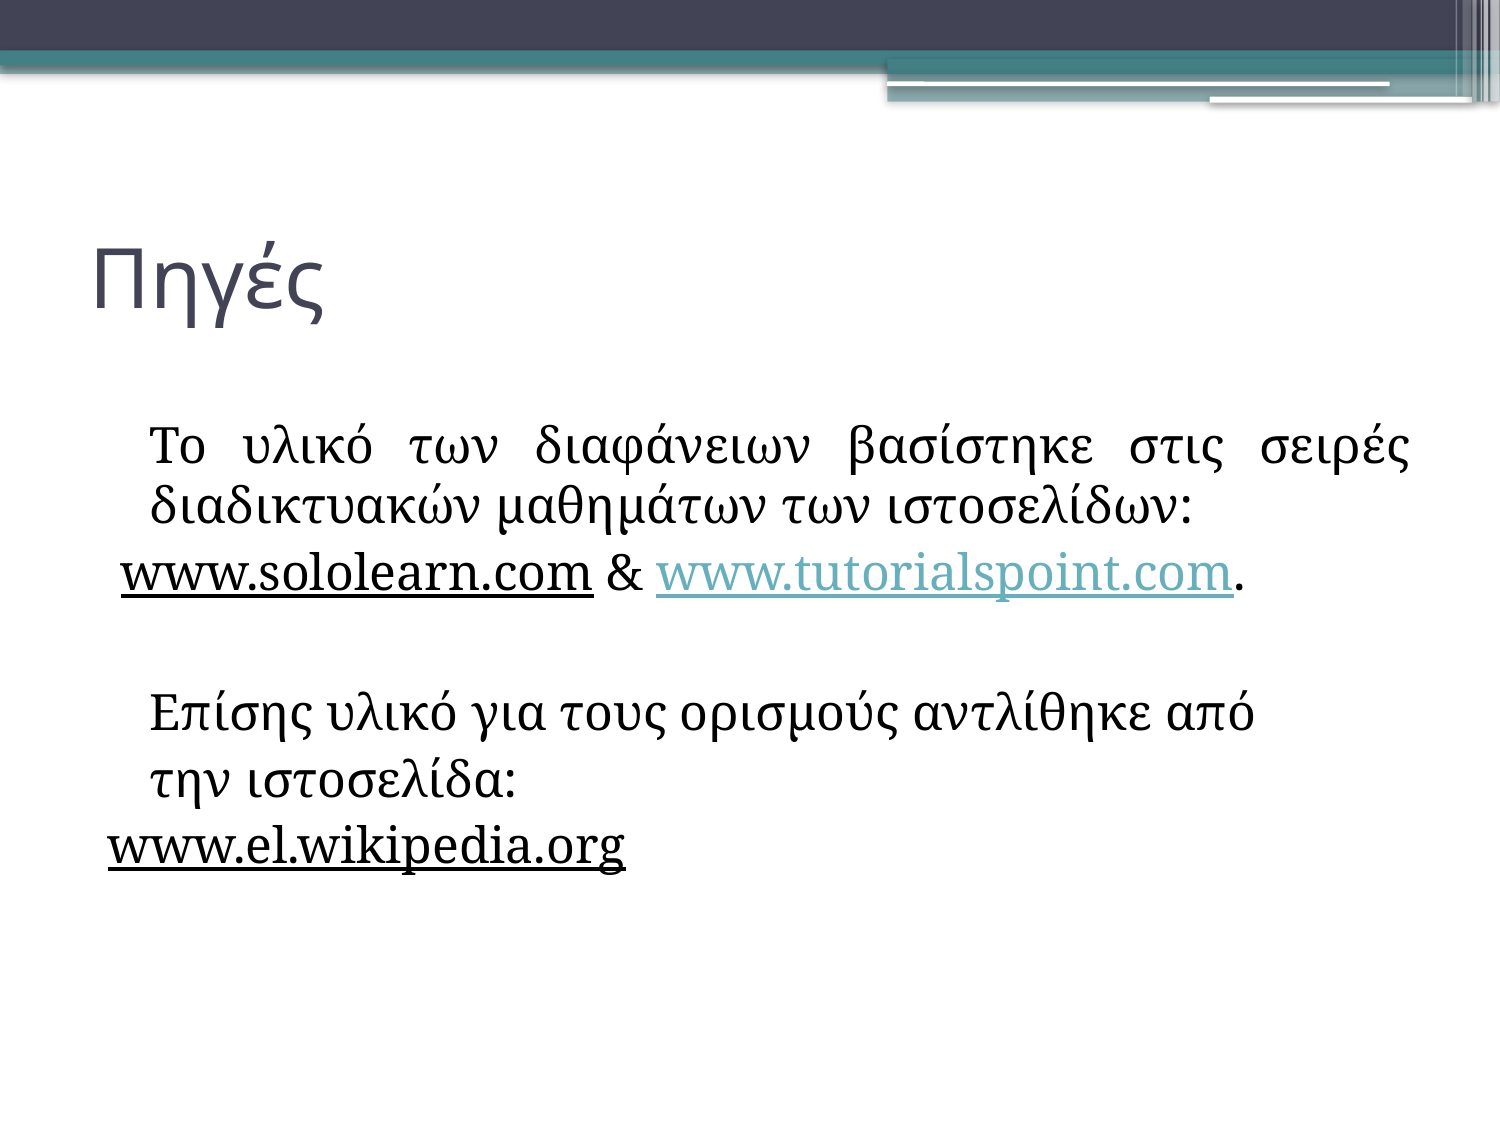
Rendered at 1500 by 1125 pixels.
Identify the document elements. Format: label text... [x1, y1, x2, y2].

title Πηγές [75, 187, 1425, 363]
list Το υλικό των διαφάνειων βασίστηκε στις σειρές διαδικτυακών μαθημάτων των ιστοσελίδων: www.sololearn.com & www.tutorialspoint.com. Επίσης υλικό για τους ορισμούς αντλίθηκε από την ιστοσελίδα: www.el.wikipedia.org [75, 368, 1425, 1125]
